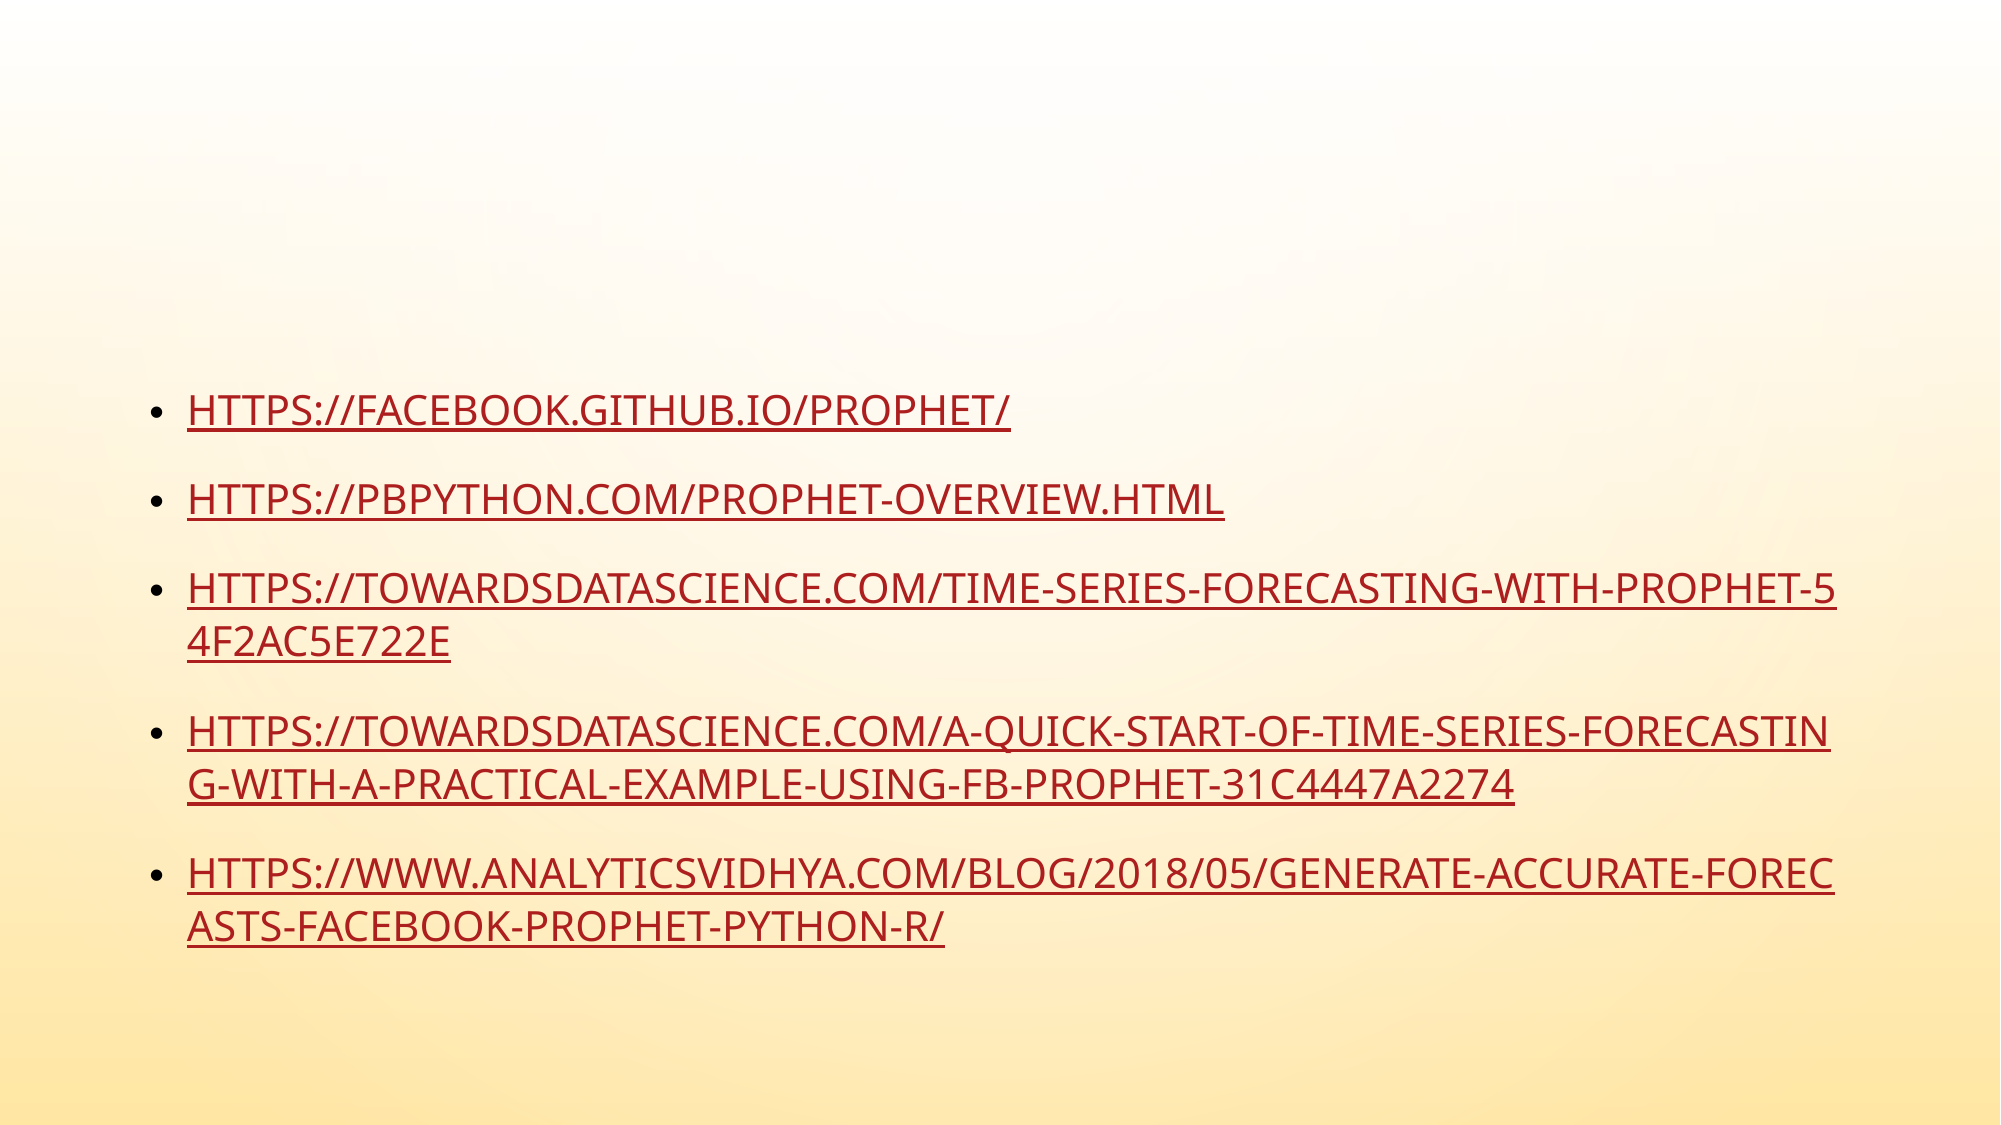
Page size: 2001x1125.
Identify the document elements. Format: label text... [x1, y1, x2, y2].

list https://facebook.github.io/prophet/ https://pbpython.com/prophet-overview.html https://towardsdatascience.com/time-series-forecasting-with-prophet-54f2ac5e722e https://towardsdatascience.com/a-quick-start-of-time-series-forecasting-with-a-practical-example-using-fb-prophet-31c4447a2274 https://www.analyticsvidhya.com/blog/2018/05/generate-accurate-forecasts-facebook-prophet-python-r/ [134, 364, 1866, 962]
